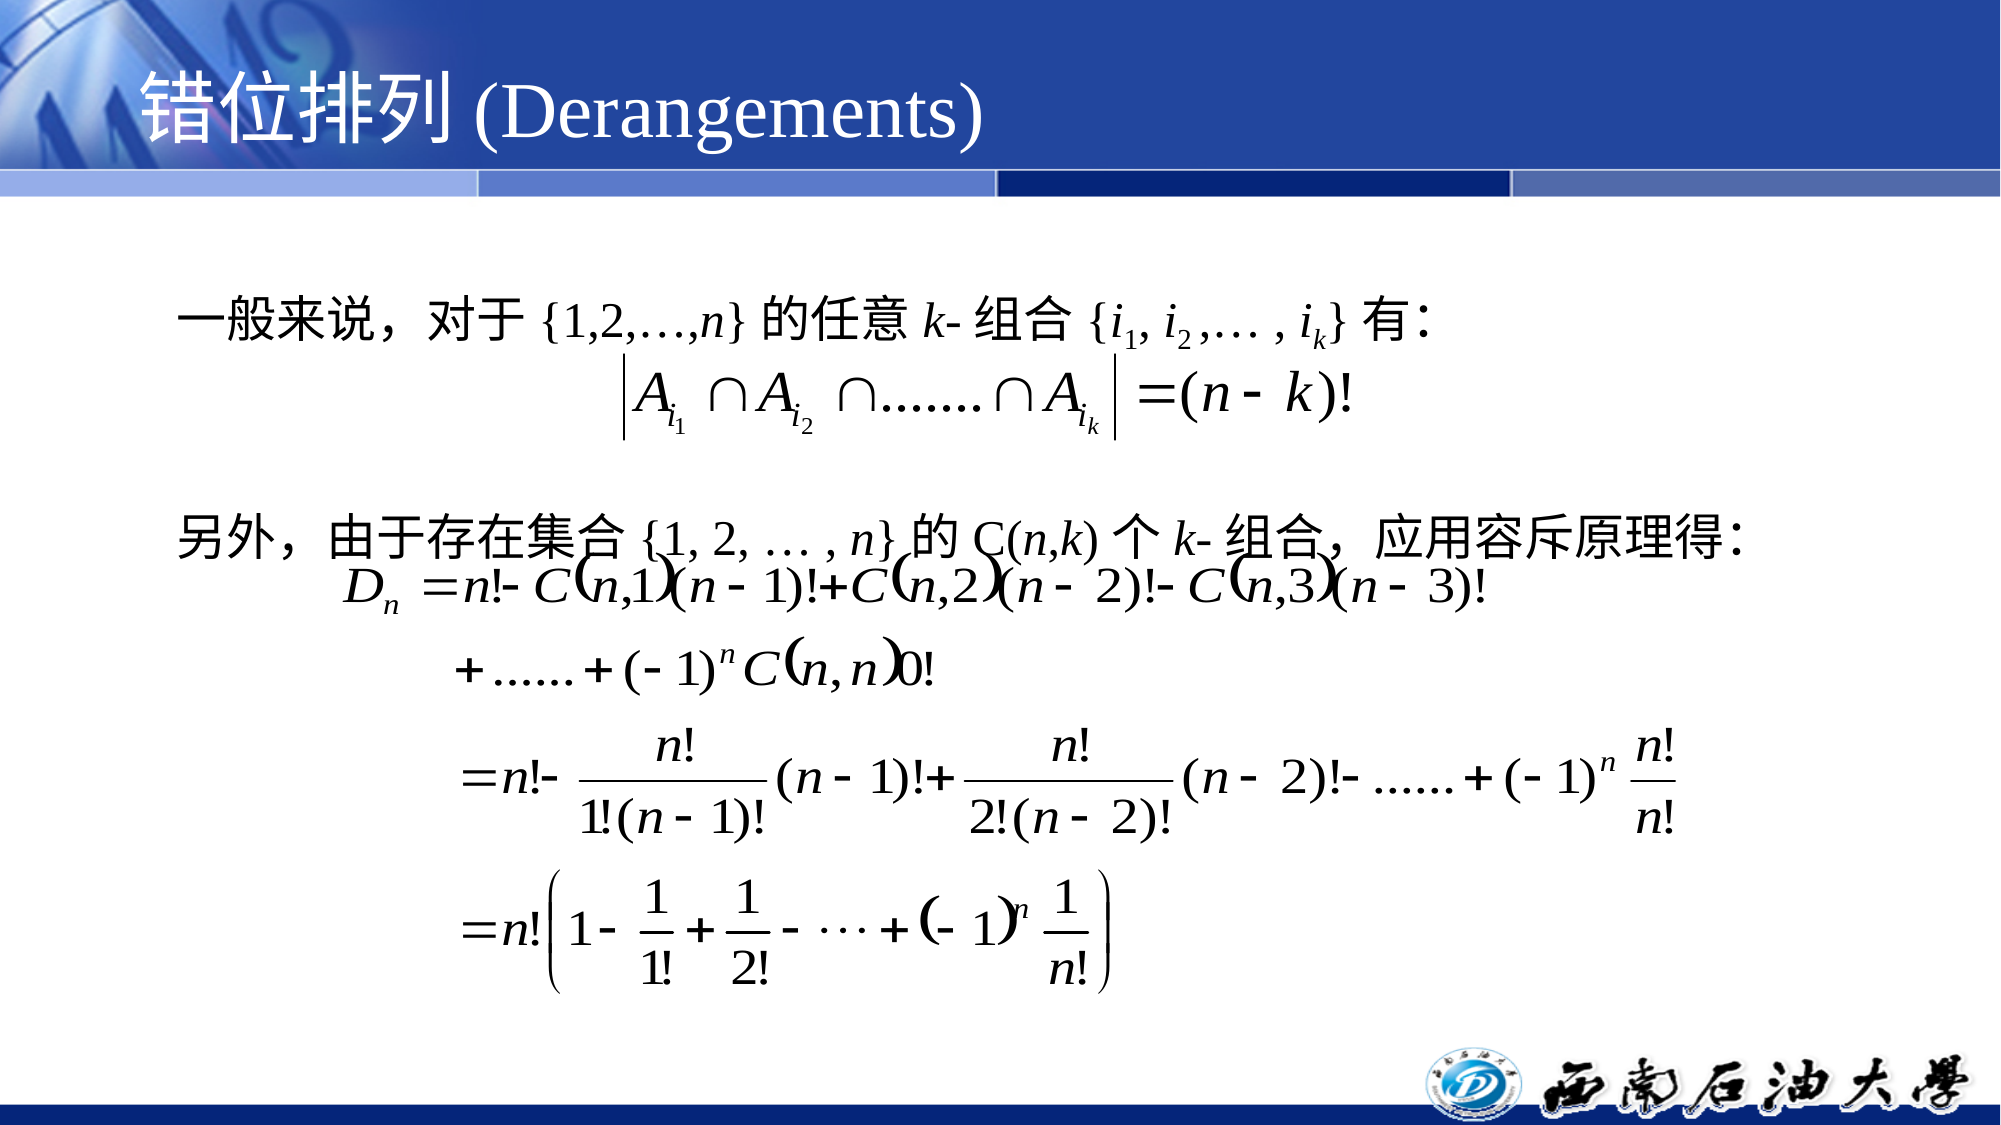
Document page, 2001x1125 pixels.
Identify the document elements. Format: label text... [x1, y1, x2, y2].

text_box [612, 343, 1363, 451]
list 一般来说，对于{1,2,…,n}的任意k-组合{i1, i2 ,… , ik}有： 另外，由于存在集合{1, 2, … , n}的C(n,k)个k-组合，应用容斥原理得： [161, 262, 1852, 1088]
picture [0, 0, 2001, 1125]
title 错位排列(Derangements) [122, 37, 1883, 176]
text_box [332, 550, 1688, 1008]
